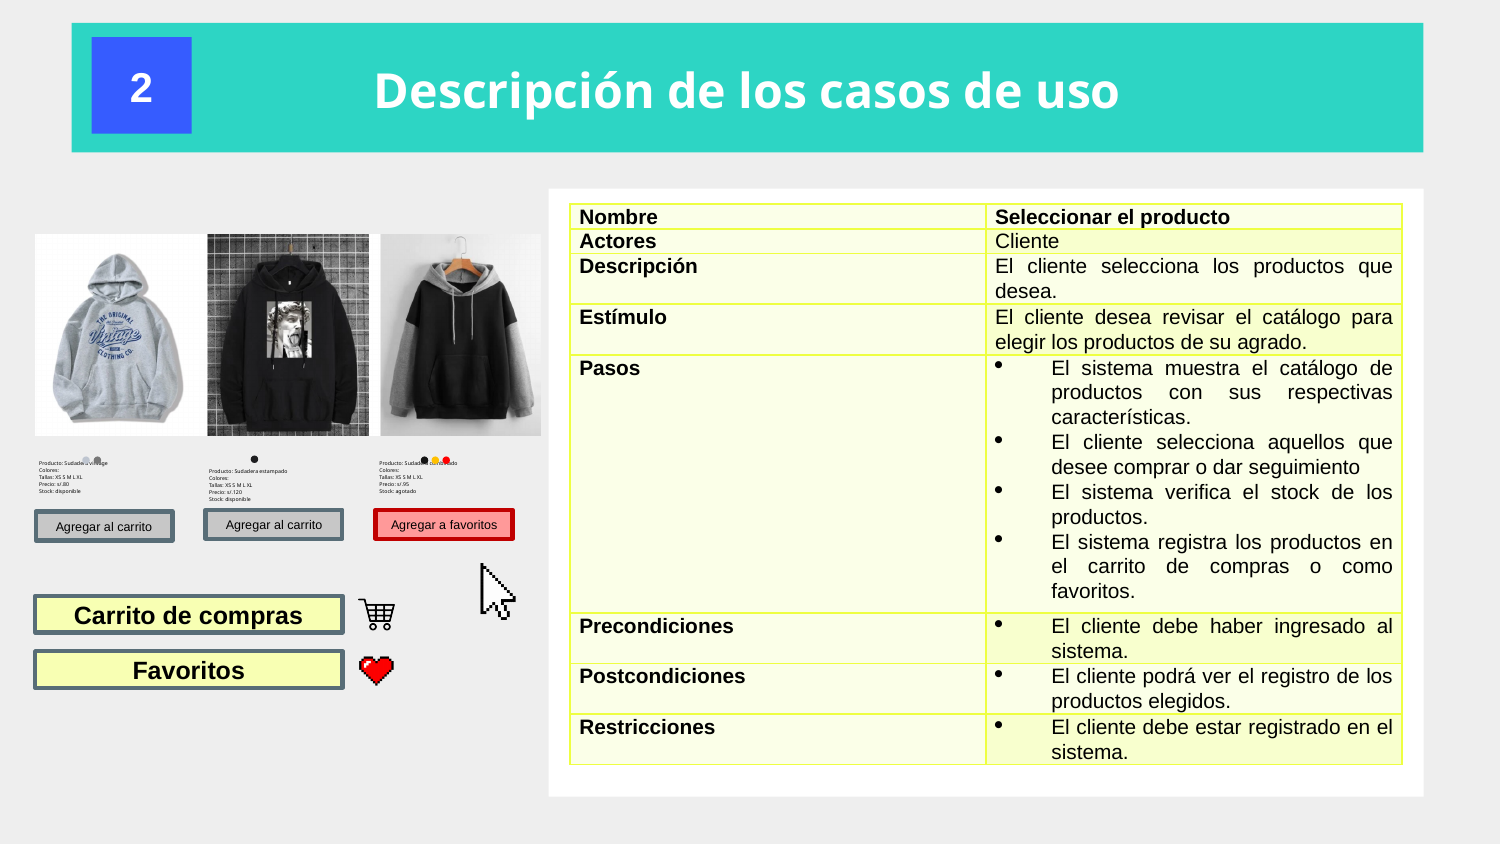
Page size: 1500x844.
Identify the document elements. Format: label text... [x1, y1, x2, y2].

picture [358, 596, 395, 633]
text_box Agregar al carrito [203, 508, 344, 541]
text_box Favoritos [33, 649, 345, 690]
table_header Seleccionar el producto [987, 205, 1401, 228]
table_cell Actores [571, 230, 985, 253]
text_box [418, 454, 430, 466]
table_cell El cliente podrá ver el registro de los productos elegidos. [987, 664, 1401, 713]
table_cell Restricciones [571, 715, 985, 764]
text_box Producto: Sudadera estampado Colores: Tallas: XS S M L XL Precio: s/.120 Stock: disponible [194, 452, 370, 519]
table_cell Descripción [571, 254, 985, 303]
table_cell Pasos [571, 356, 985, 612]
picture [465, 563, 531, 620]
picture [34, 234, 542, 436]
text_box Producto: Sudadera vintage Colores: Tallas: XS S M L XL Precio: s/.80 Stock: disponible [24, 443, 195, 510]
text_box 2 [90, 35, 194, 136]
table_cell Cliente [987, 230, 1401, 253]
text_box [429, 454, 441, 466]
table_cell El cliente debe estar registrado en el sistema. [987, 715, 1401, 764]
text_box [91, 454, 104, 466]
text_box Carrito de compras [33, 594, 345, 635]
text_box Producto: Sudadera combinado Colores: Tallas: XS S M L XL Precio: s/.95 Stock: agotado [364, 443, 541, 510]
table_cell El sistema muestra el catálogo de productos con sus respectivas características. El cliente selecciona aquellos que desee comprar o dar seguimiento El sistema verifica el stock de los productos. El sistema registra los productos en el carrito de compras o como favoritos. [987, 356, 1401, 612]
text_box Agregar a favoritos [373, 508, 515, 541]
text_box [546, 186, 1426, 799]
text_box Agregar al carrito [34, 509, 175, 543]
table_cell Postcondiciones [571, 664, 985, 713]
text_box [80, 454, 92, 466]
table_cell El cliente debe haber ingresado al sistema. [987, 614, 1401, 663]
table_cell El cliente desea revisar el catálogo para elegir los productos de su agrado. [987, 305, 1401, 354]
table_cell El cliente selecciona los productos que desea. [987, 254, 1401, 303]
text_box [248, 453, 261, 466]
table_header Nombre [571, 205, 985, 228]
text_box [70, 21, 1426, 154]
table_cell Estímulo [571, 305, 985, 354]
table_cell Precondiciones [571, 614, 985, 663]
text_box [440, 454, 452, 466]
text_box Descripción de los casos de uso [328, 0, 1167, 134]
picture [356, 650, 397, 691]
